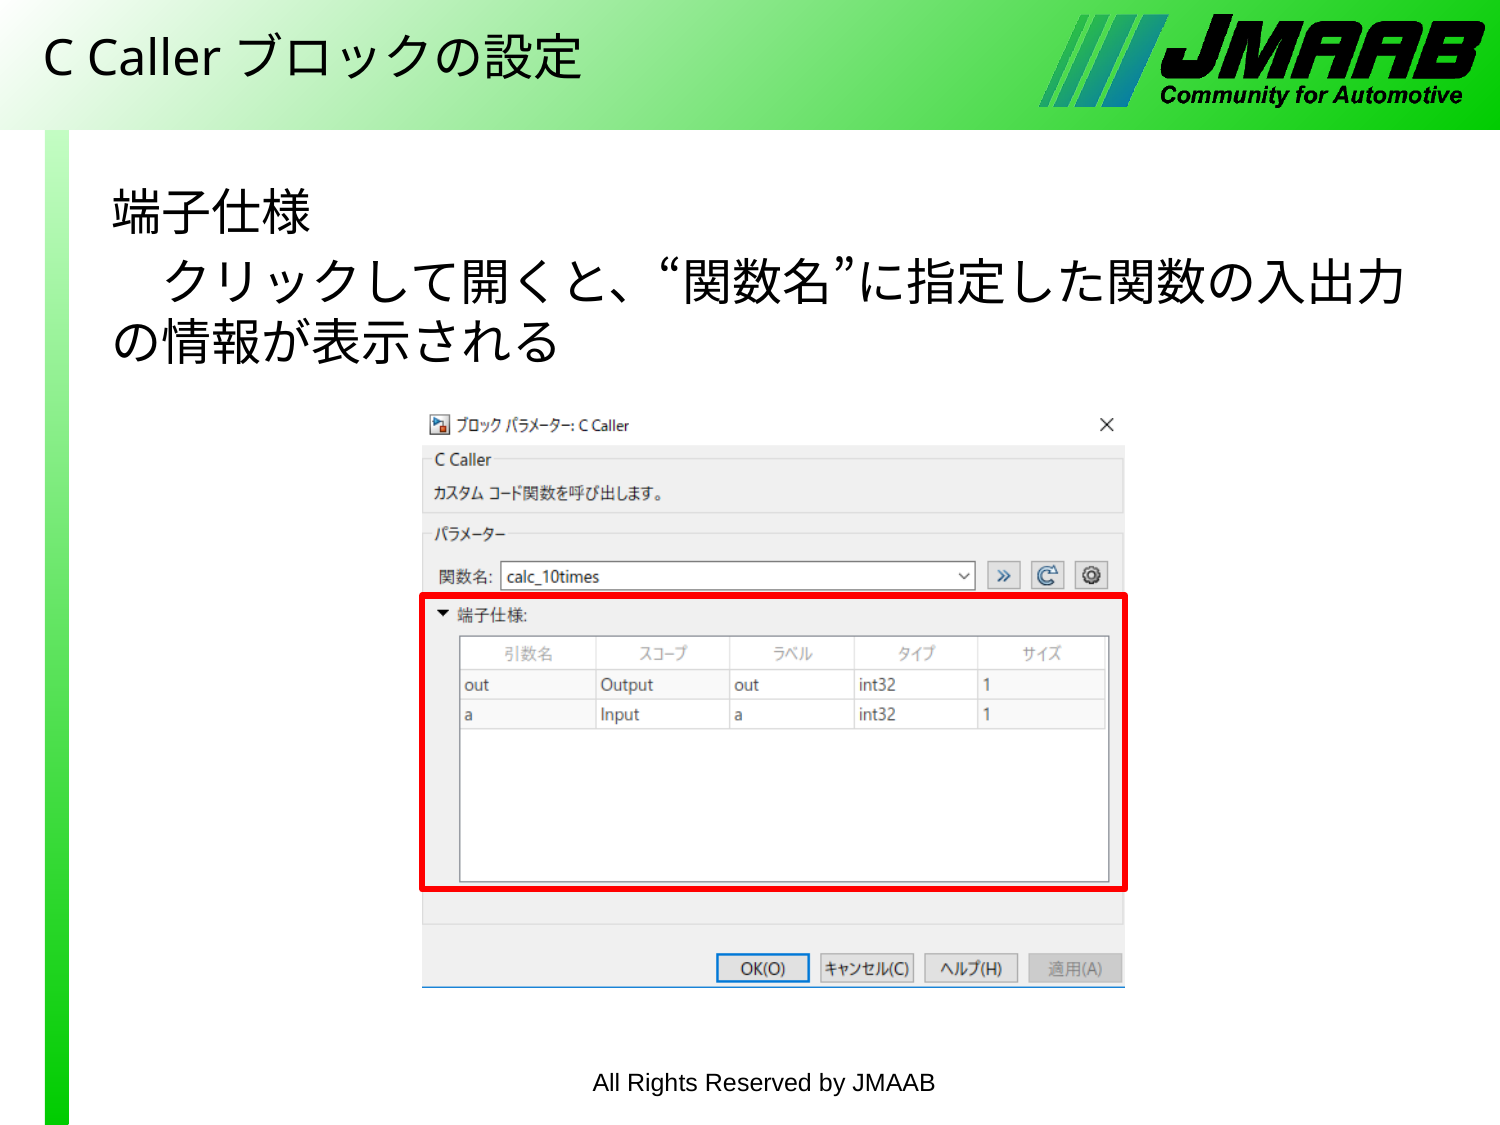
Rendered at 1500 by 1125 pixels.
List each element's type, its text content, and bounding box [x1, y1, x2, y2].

list 端子仕様 クリックして開くと、“関数名”に指定した関数の入出力の情報が表示される [96, 172, 1447, 1047]
title C Callerブロックの設定 [27, 21, 1057, 91]
picture [422, 407, 1126, 988]
picture [1036, 11, 1486, 109]
